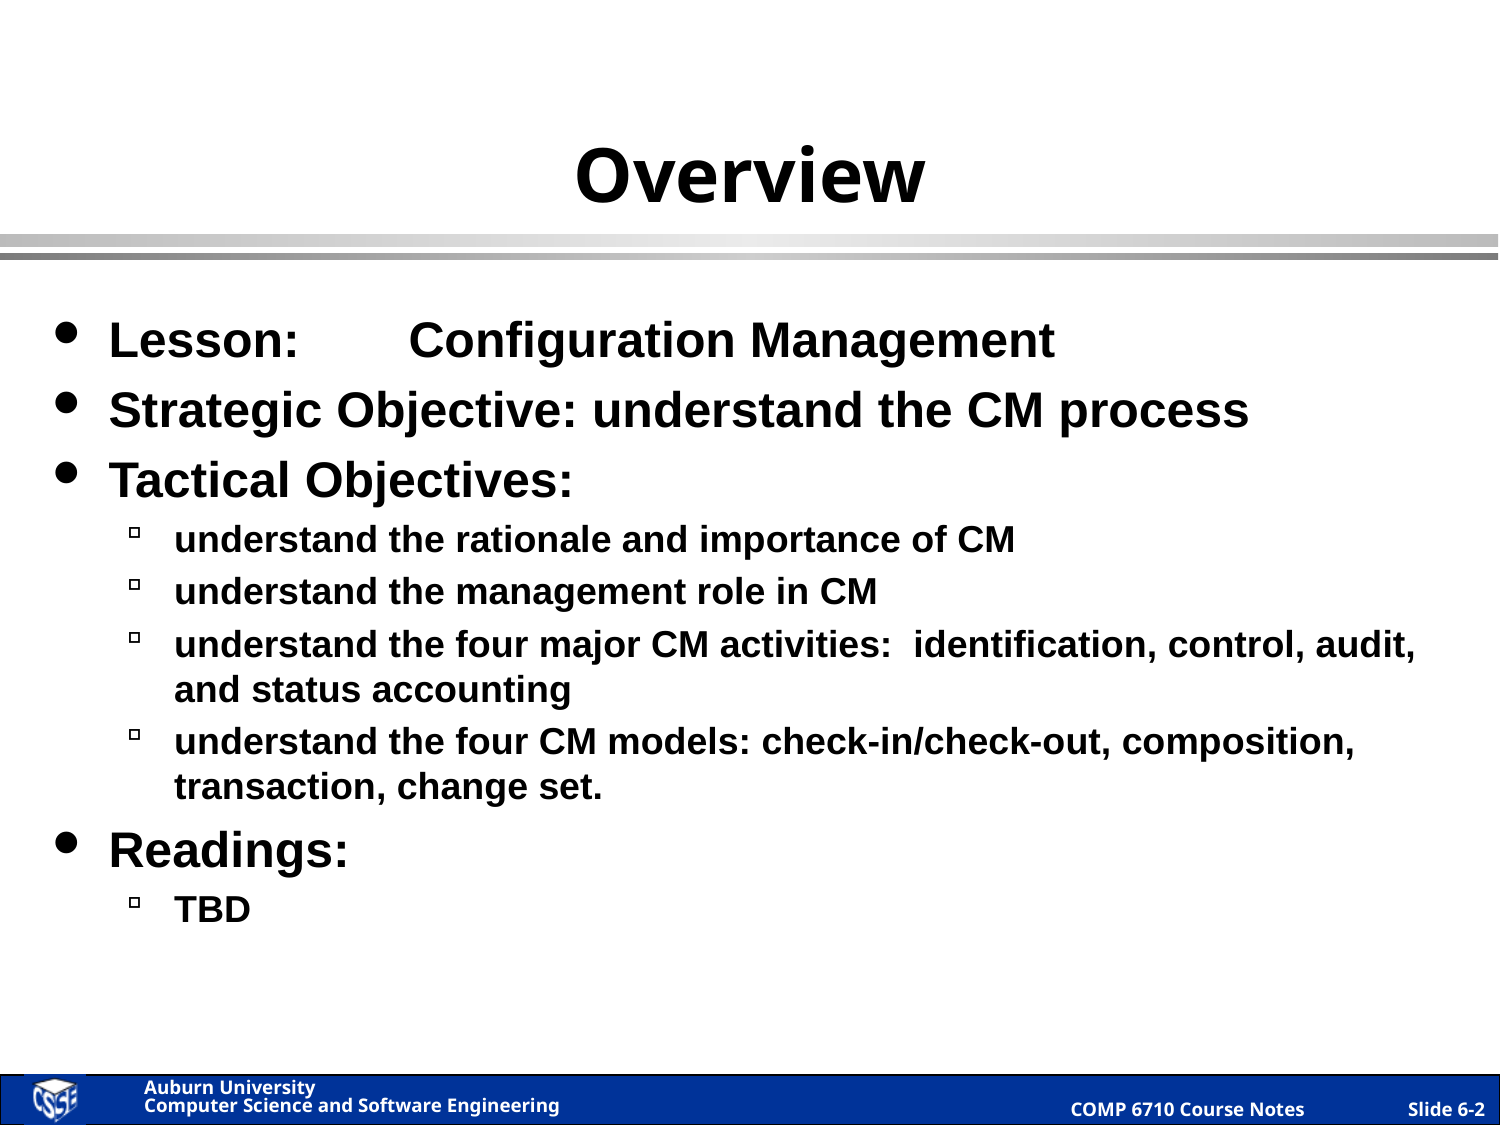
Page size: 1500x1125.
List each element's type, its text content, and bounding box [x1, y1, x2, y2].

list Lesson: Configuration Management Strategic Objective: understand the CM process Tactical Objectives: understand the rationale and importance of CM understand the management role in CM understand the four major CM activities: identification, control, audit, and status accounting understand the four CM models: check-in/check-out, composition, transaction, change set. Readings: TBD [37, 299, 1463, 1088]
picture [24, 1074, 86, 1125]
title Overview [111, 36, 1388, 226]
